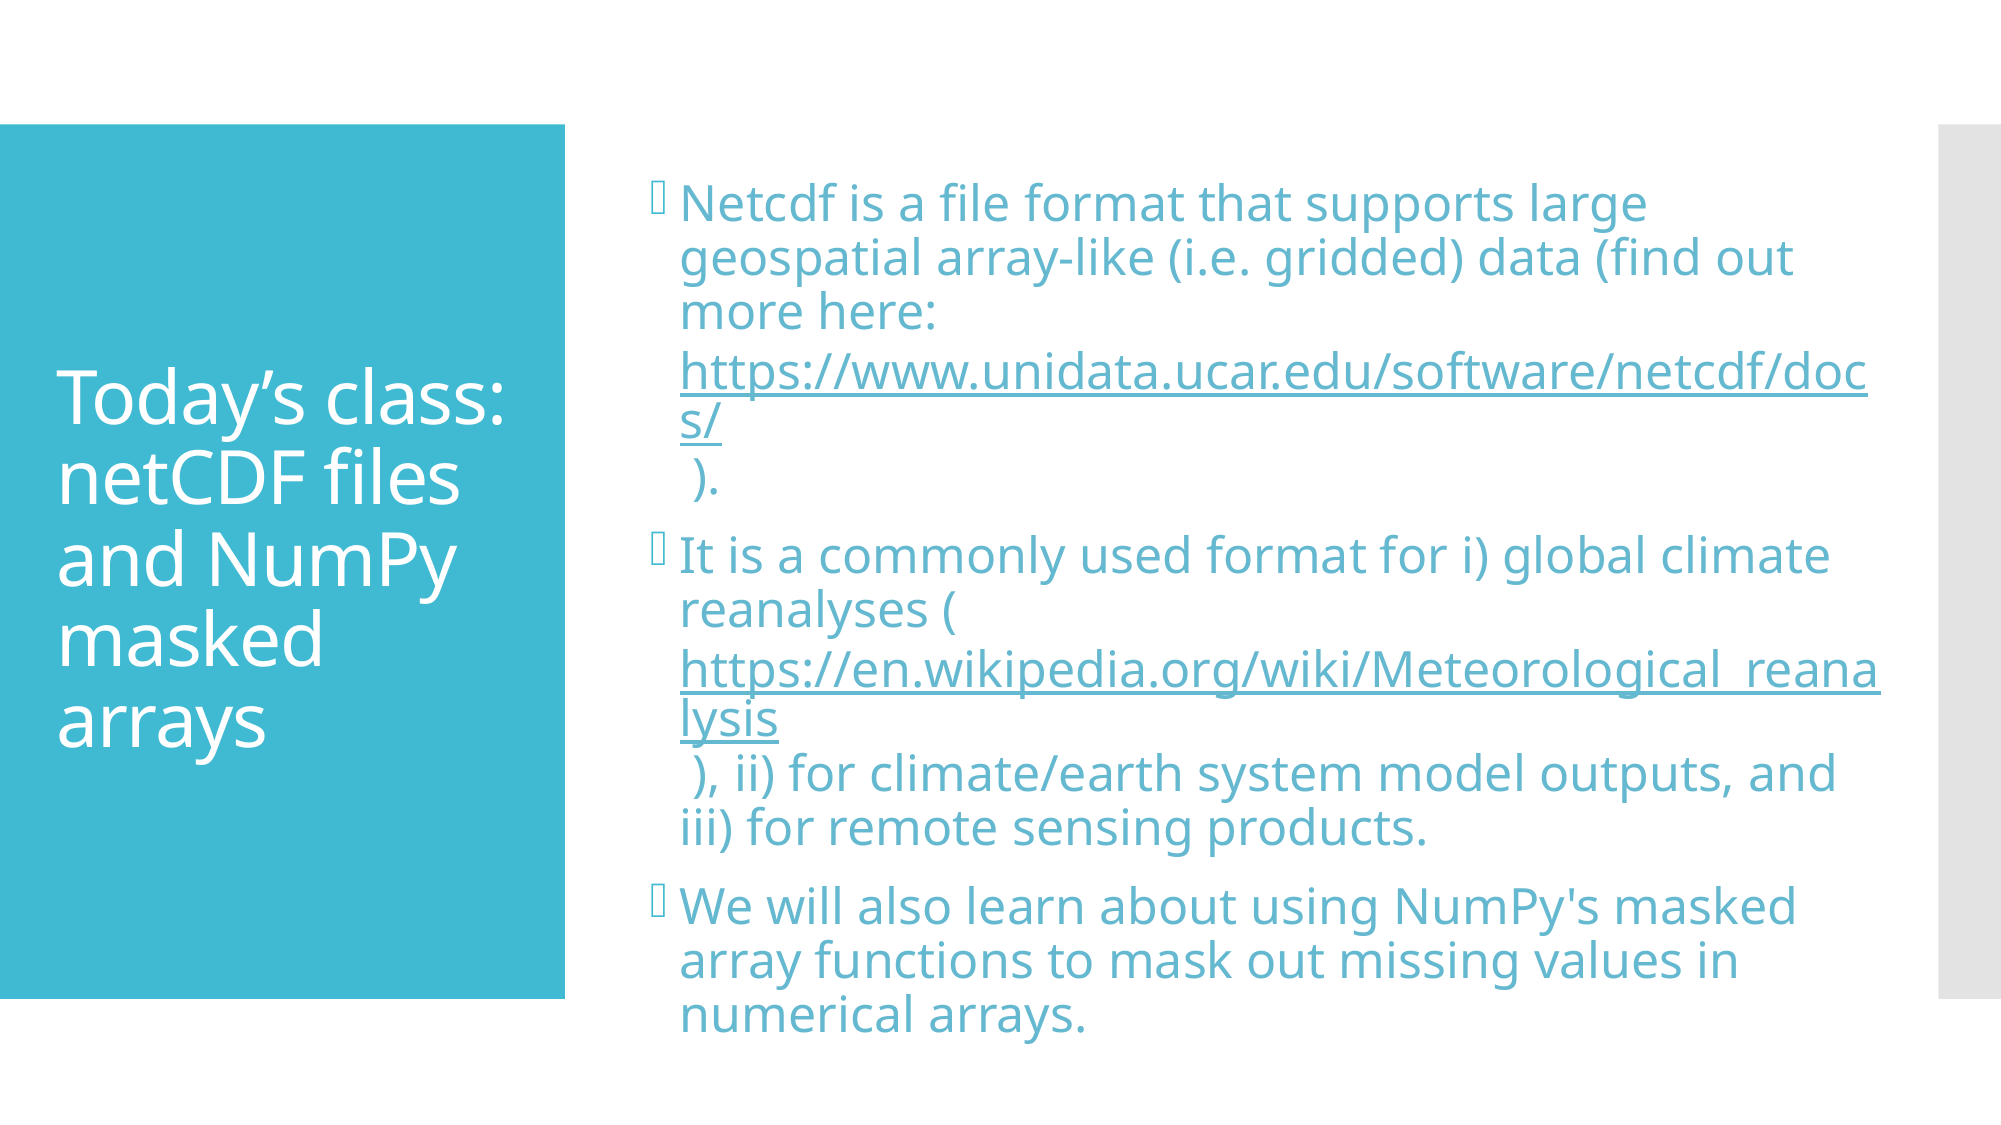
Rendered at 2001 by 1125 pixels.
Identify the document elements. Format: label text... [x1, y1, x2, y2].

title Today’s class: netCDF files and NumPy masked arrays [41, 184, 525, 940]
list Netcdf is a file format that supports large geospatial array-like (i.e. gridded) data (find out more here: https://www.unidata.ucar.edu/software/netcdf/docs/ ). It is a commonly used format for i) global climate reanalyses (https://en.wikipedia.org/wiki/Meteorological_reanalysis ), ii) for climate/earth system model outputs, and iii) for remote sensing products. We will also learn about using NumPy's masked array functions to mask out missing values in numerical arrays. [634, 141, 1902, 982]
